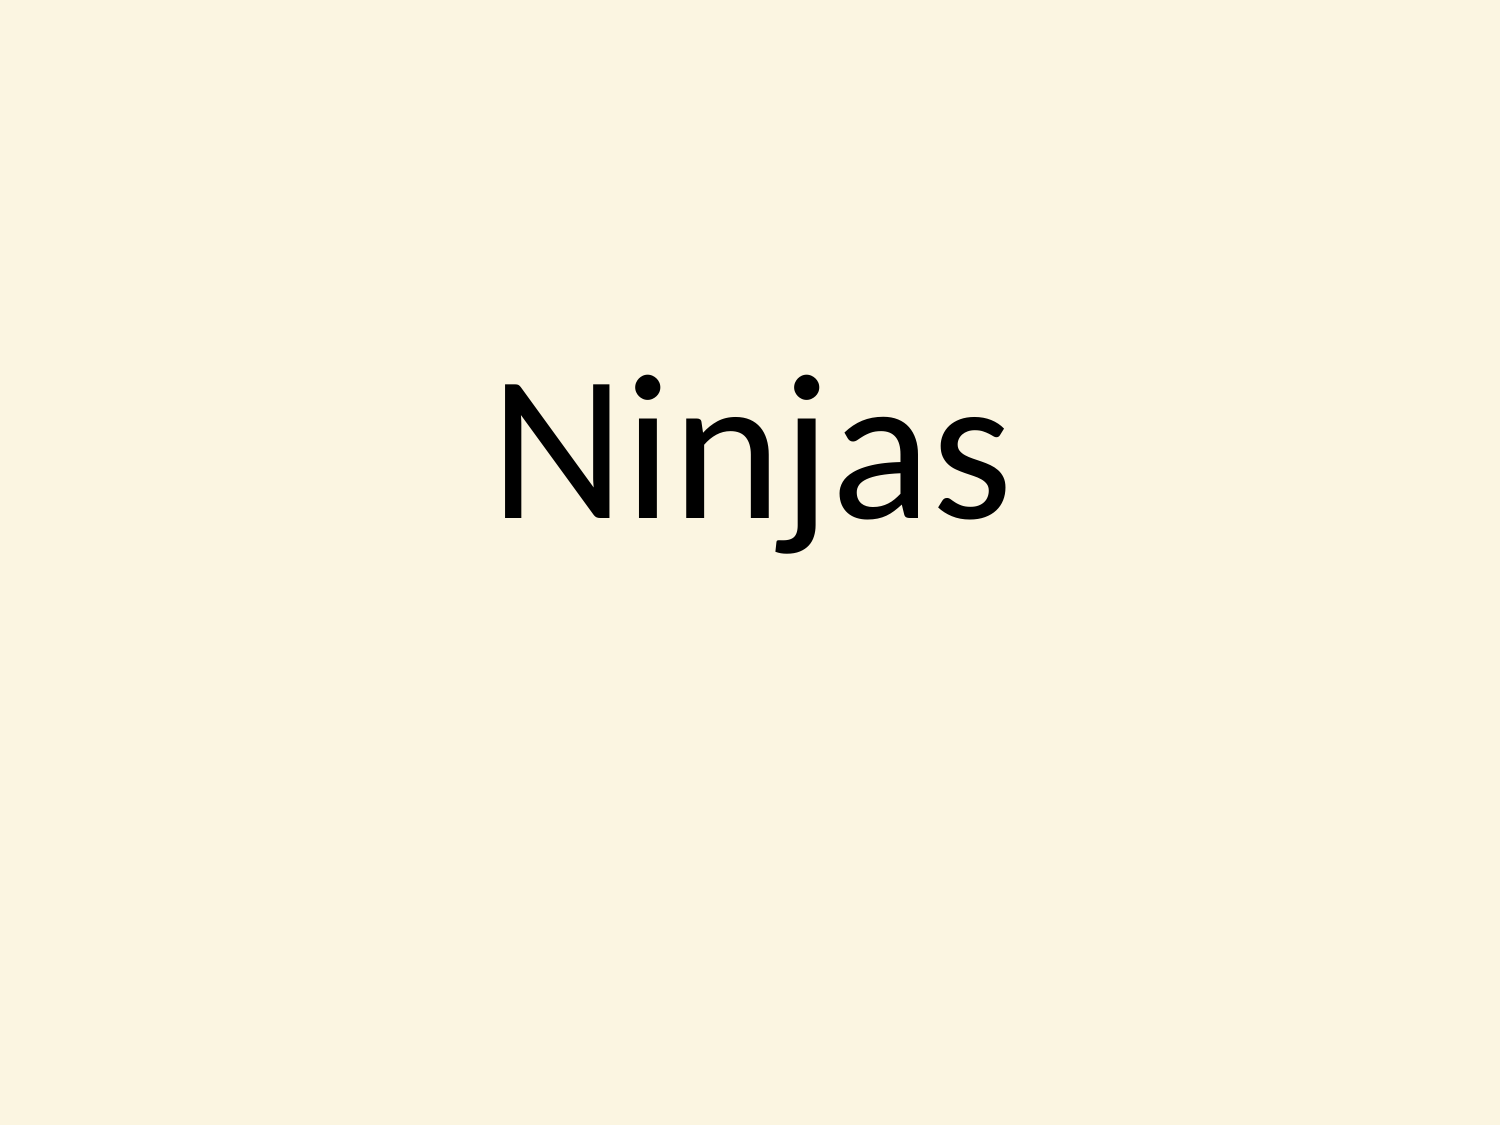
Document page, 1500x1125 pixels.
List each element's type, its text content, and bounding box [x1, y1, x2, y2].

list Ninjas [76, 302, 1428, 669]
